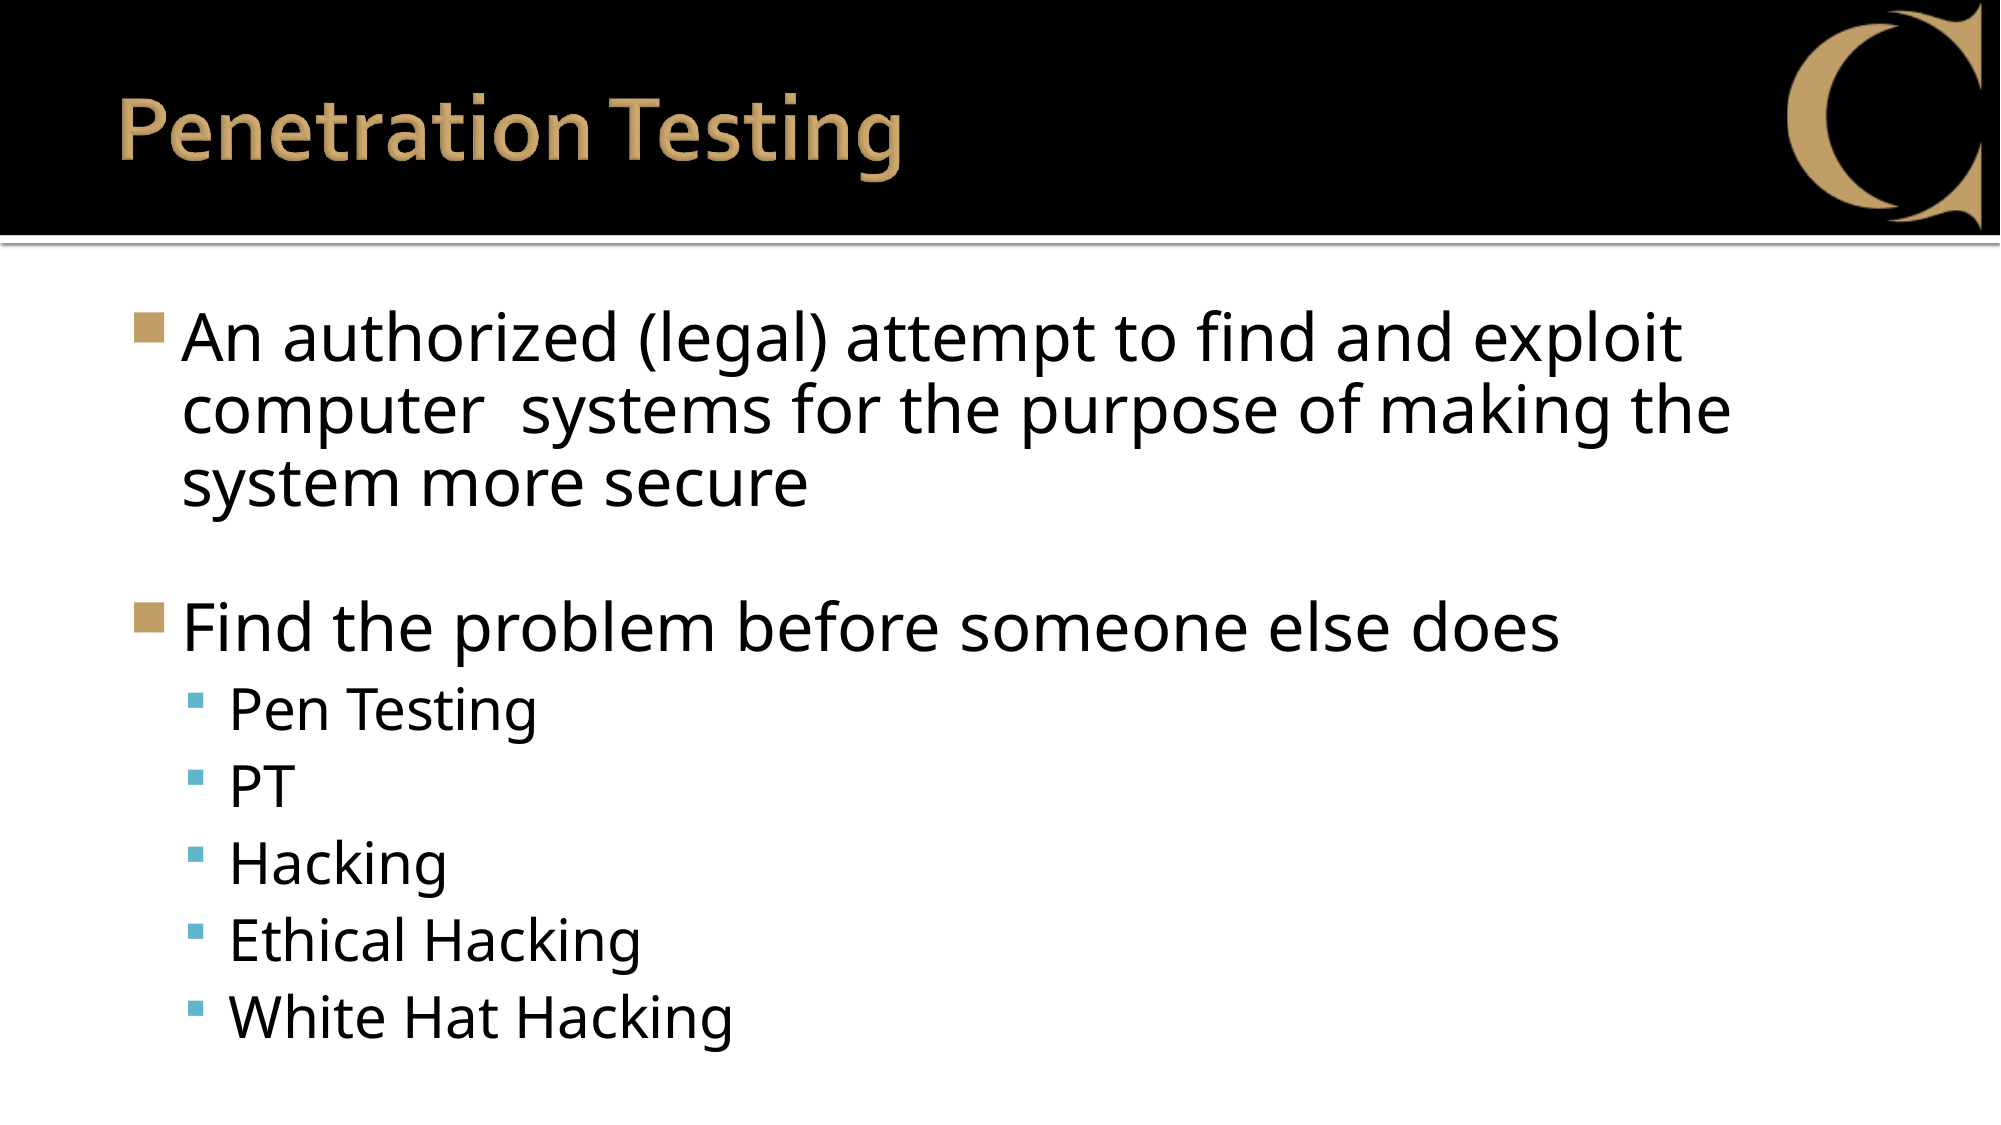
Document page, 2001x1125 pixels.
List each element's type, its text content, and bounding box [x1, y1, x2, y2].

text_box [121, 92, 900, 183]
text_box An authorized (legal) attempt to find and exploit computer systems for the purpose of making the system more secure Find the problem before someone else does Pen Testing PT Hacking Ethical Hacking White Hat Hacking [126, 291, 1802, 1051]
picture [0, 244, 2000, 251]
picture [1787, 3, 1988, 231]
